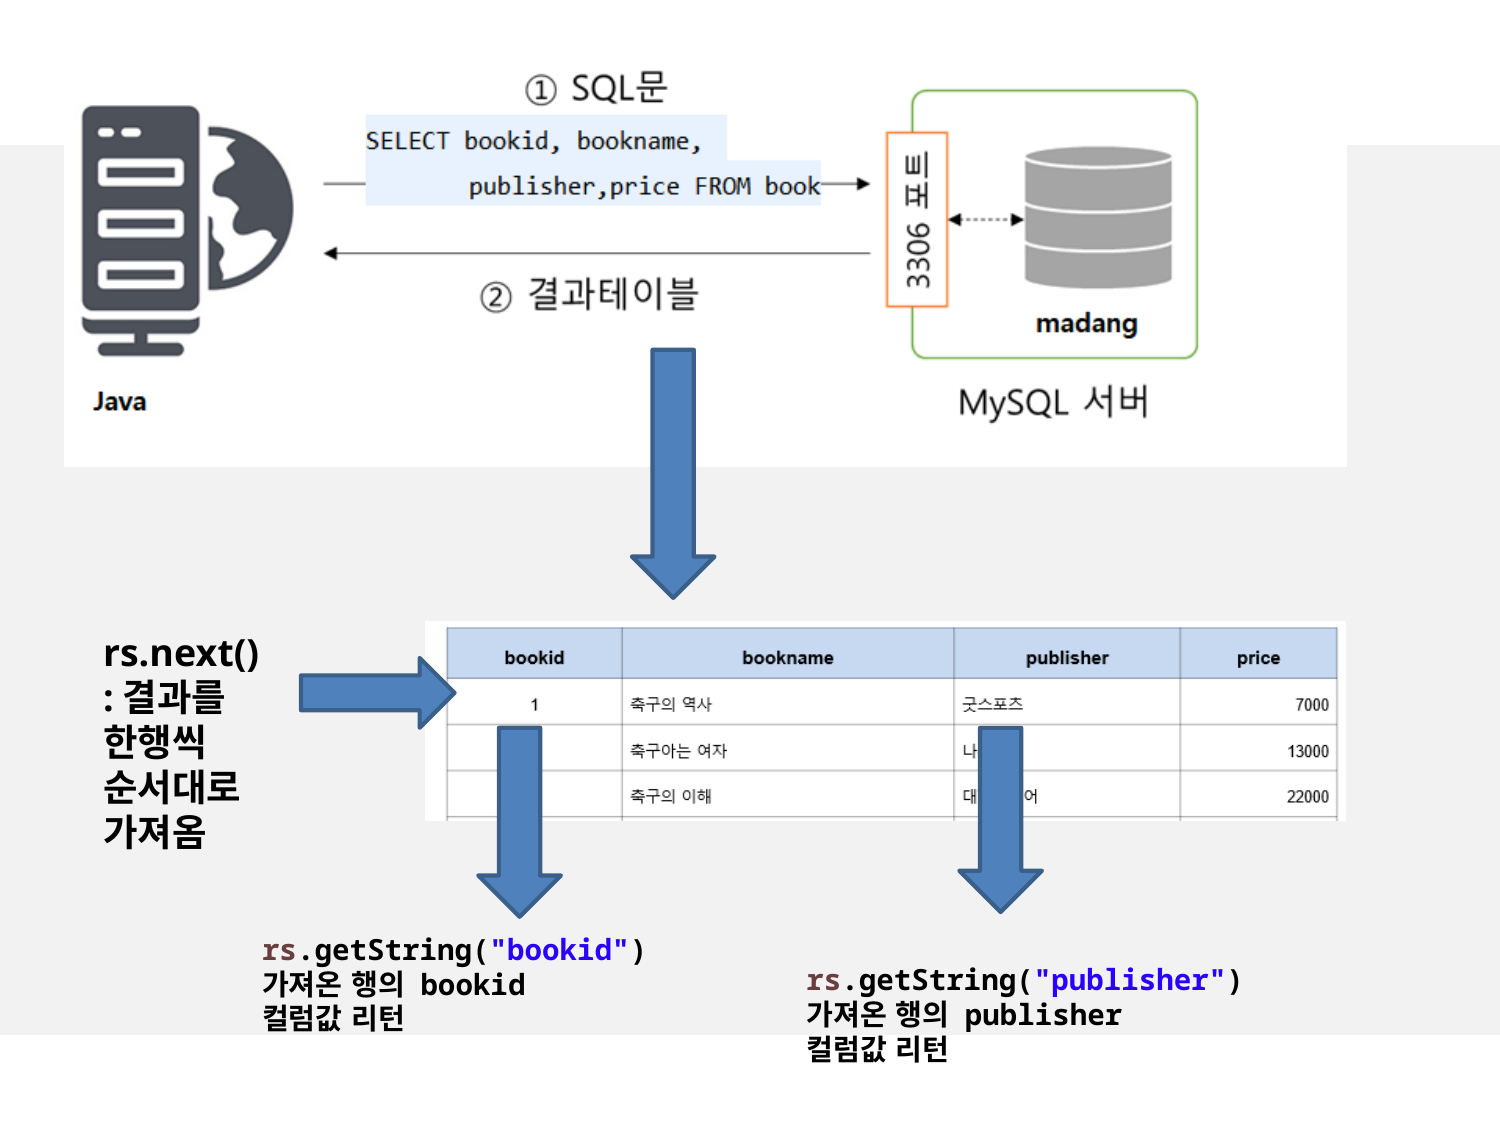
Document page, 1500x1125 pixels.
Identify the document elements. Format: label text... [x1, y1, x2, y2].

text_box [298, 655, 419, 730]
picture [424, 621, 1347, 821]
text_box rs.next() :결과를 한행씩 순서대로 가져옴 [88, 621, 275, 862]
text_box [629, 477, 717, 600]
picture [64, 54, 1347, 468]
text_box rs.getString("bookid") 가져온 행의 bookid 컬럼값 리턴 [247, 923, 662, 1044]
text_box [476, 830, 563, 919]
text_box rs.getString("publisher") 가져온 행의 publisher 컬럼값 리턴 [791, 954, 1259, 1074]
text_box [957, 830, 1044, 915]
